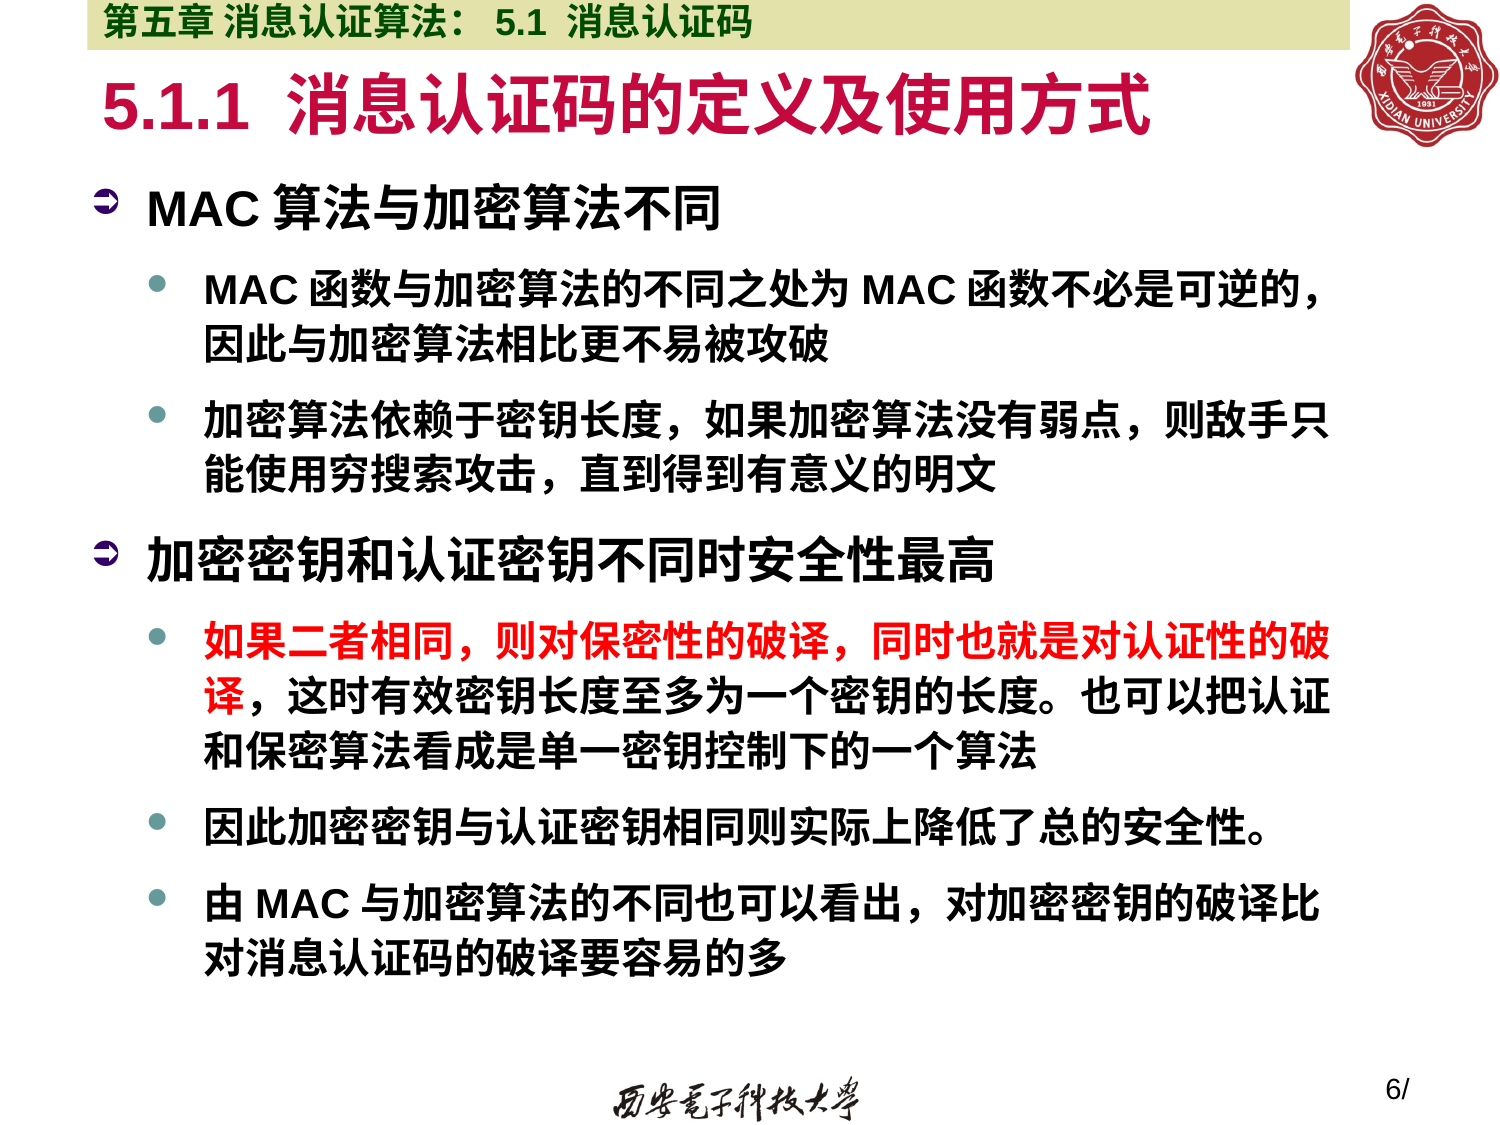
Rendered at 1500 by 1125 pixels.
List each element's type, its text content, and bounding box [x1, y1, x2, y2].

text_box 第五章 消息认证算法：5.1 消息认证码 [87, 0, 1350, 50]
slide_number 6/ [1212, 1062, 1426, 1113]
list MAC算法与加密算法不同 MAC函数与加密算法的不同之处为MAC函数不必是可逆的，因此与加密算法相比更不易被攻破 加密算法依赖于密钥长度，如果加密算法没有弱点，则敌手只能使用穷搜索攻击，直到得到有意义的明文 加密密钥和认证密钥不同时安全性最高 如果二者相同，则对保密性的破译，同时也就是对认证性的破译，这时有效密钥长度至多为一个密钥的长度。也可以把认证和保密算法看成是单一密钥控制下的一个算法 因此加密密钥与认证密钥相同则实际上降低了总的安全性。 由MAC与加密算法的不同也可以看出，对加密密钥的破译比对消息认证码的破译要容易的多 [74, 162, 1376, 1063]
picture [612, 1076, 863, 1125]
picture [1350, 0, 1500, 150]
title 5.1.1 消息认证码的定义及使用方式 [87, 62, 1351, 151]
